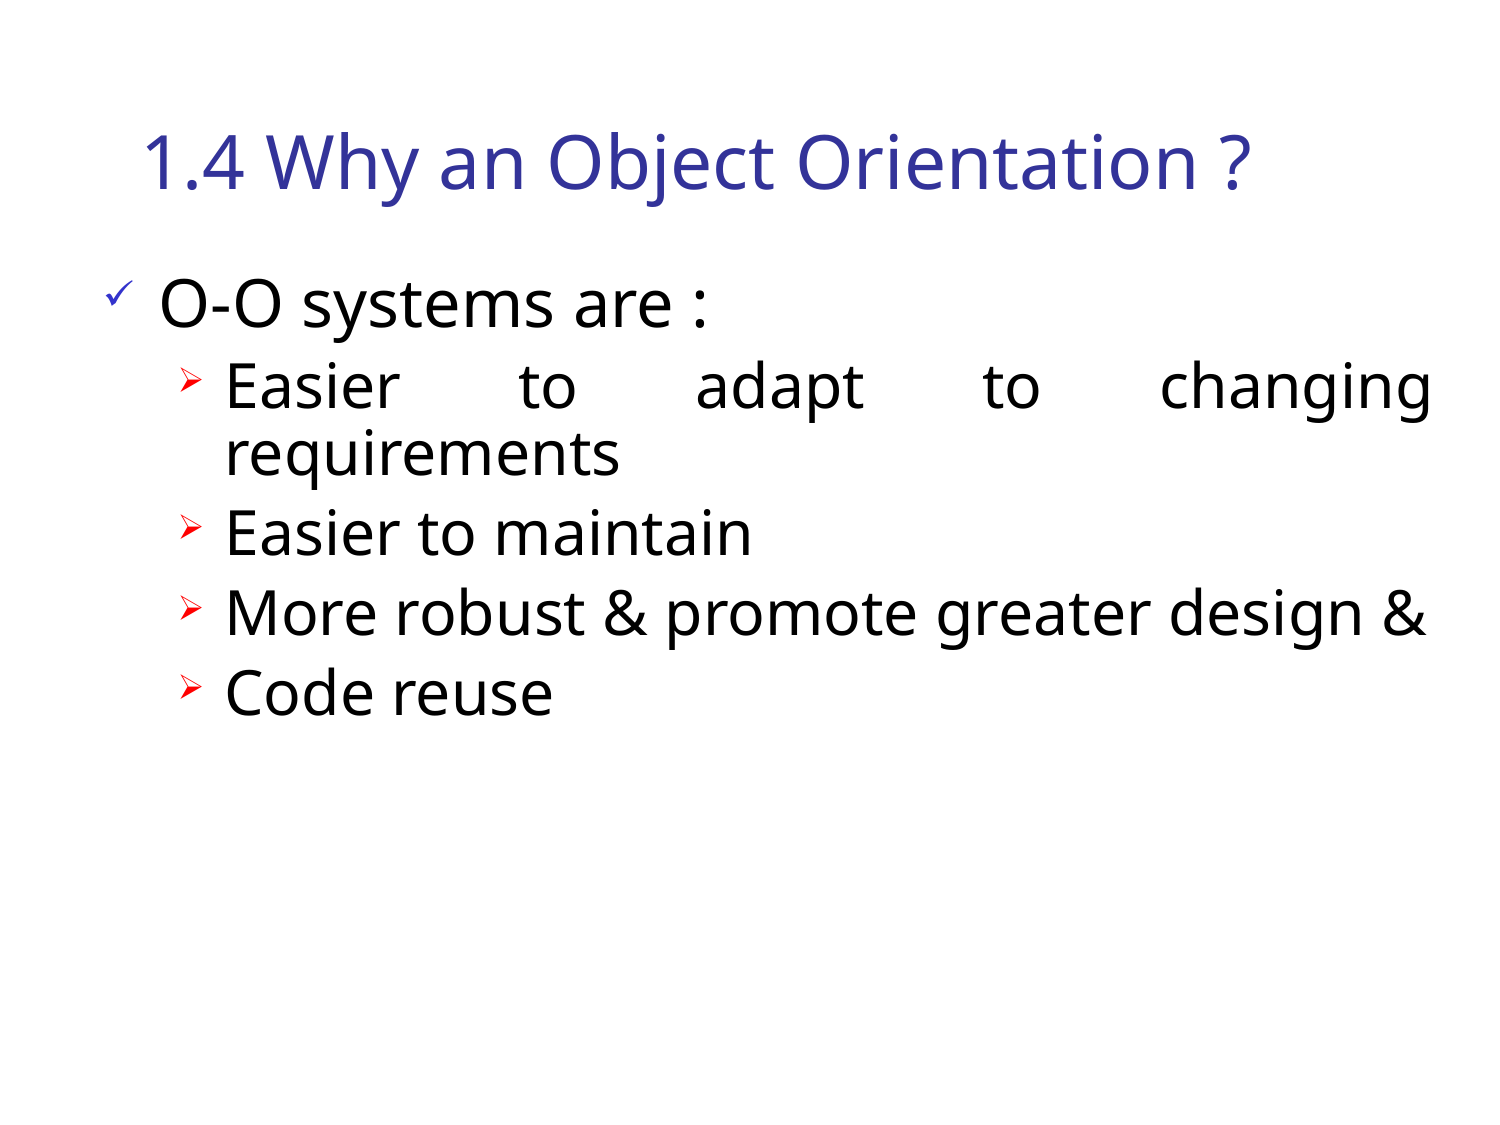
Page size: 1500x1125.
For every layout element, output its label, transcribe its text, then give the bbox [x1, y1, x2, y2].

title 1.4 Why an Object Orientation ? [124, 37, 1404, 213]
list O-O systems are : Easier to adapt to changing requirements Easier to maintain More robust & promote greater design & Code reuse [87, 262, 1451, 1101]
